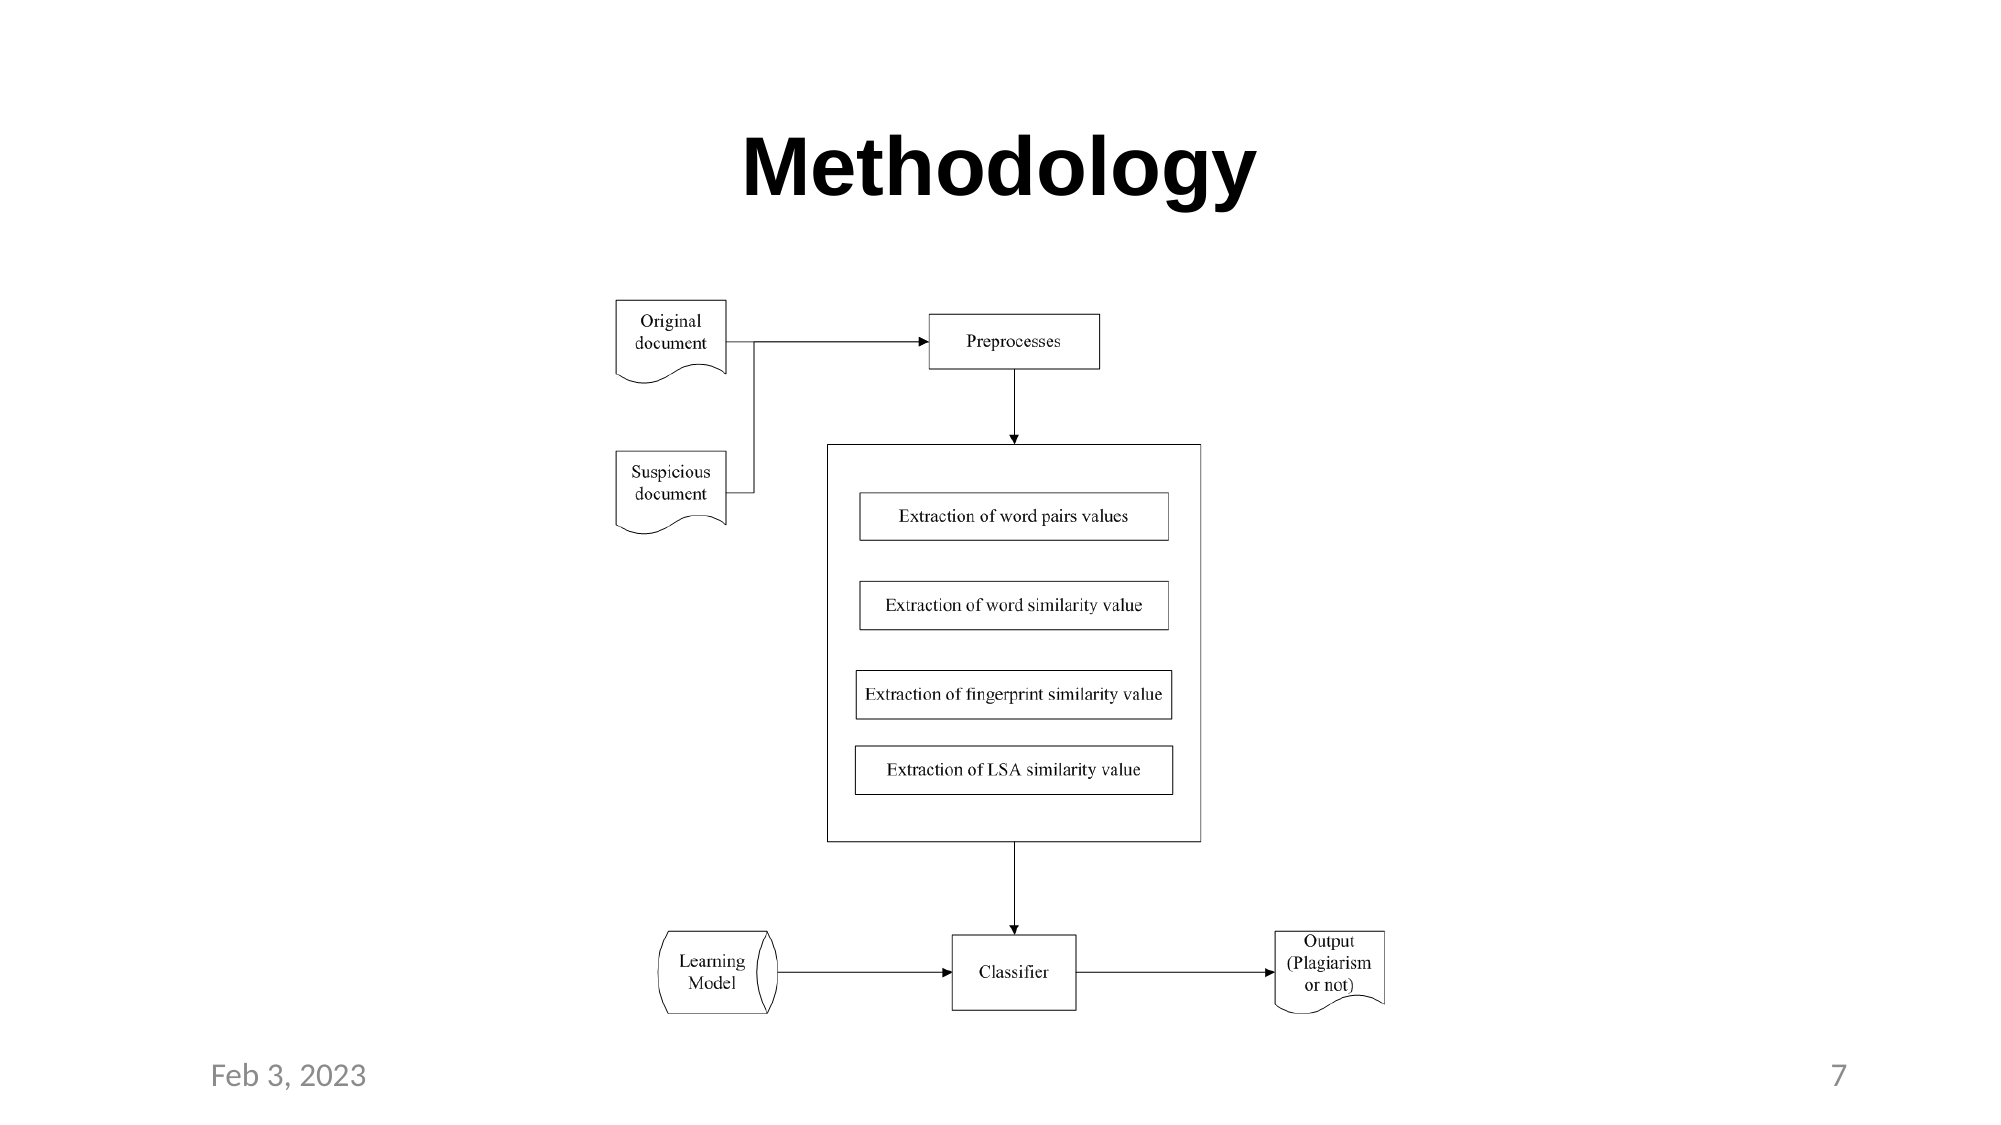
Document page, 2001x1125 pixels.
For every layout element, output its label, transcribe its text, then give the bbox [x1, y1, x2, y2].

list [615, 299, 1385, 1014]
slide_number 6 [1412, 1042, 1863, 1103]
title Methodology [137, 59, 1863, 278]
footer Feb 3, 2023 [0, 1042, 627, 1103]
